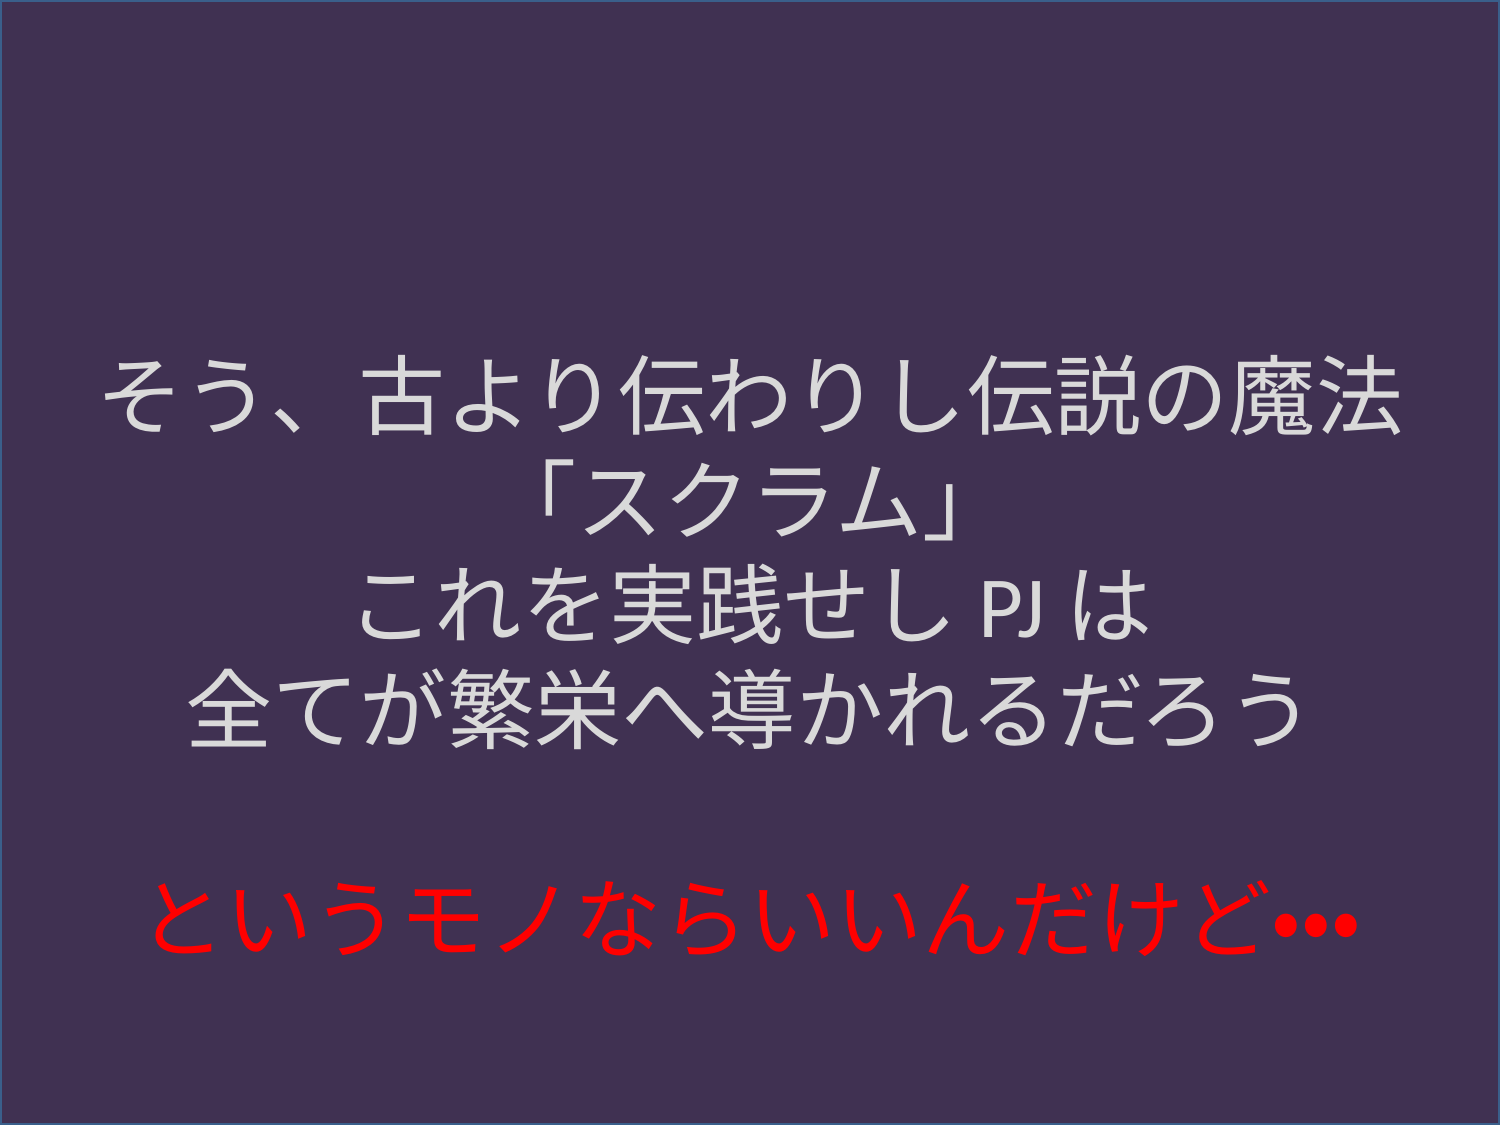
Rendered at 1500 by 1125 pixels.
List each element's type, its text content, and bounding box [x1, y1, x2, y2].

text_box そう、古より伝わりし伝説の魔法 「スクラム」 これを実践せしPJは 全てが繁栄へ導かれるだろう というモノならいいんだけど・・・ [74, 89, 1425, 1012]
text_box [0, 0, 1500, 1125]
